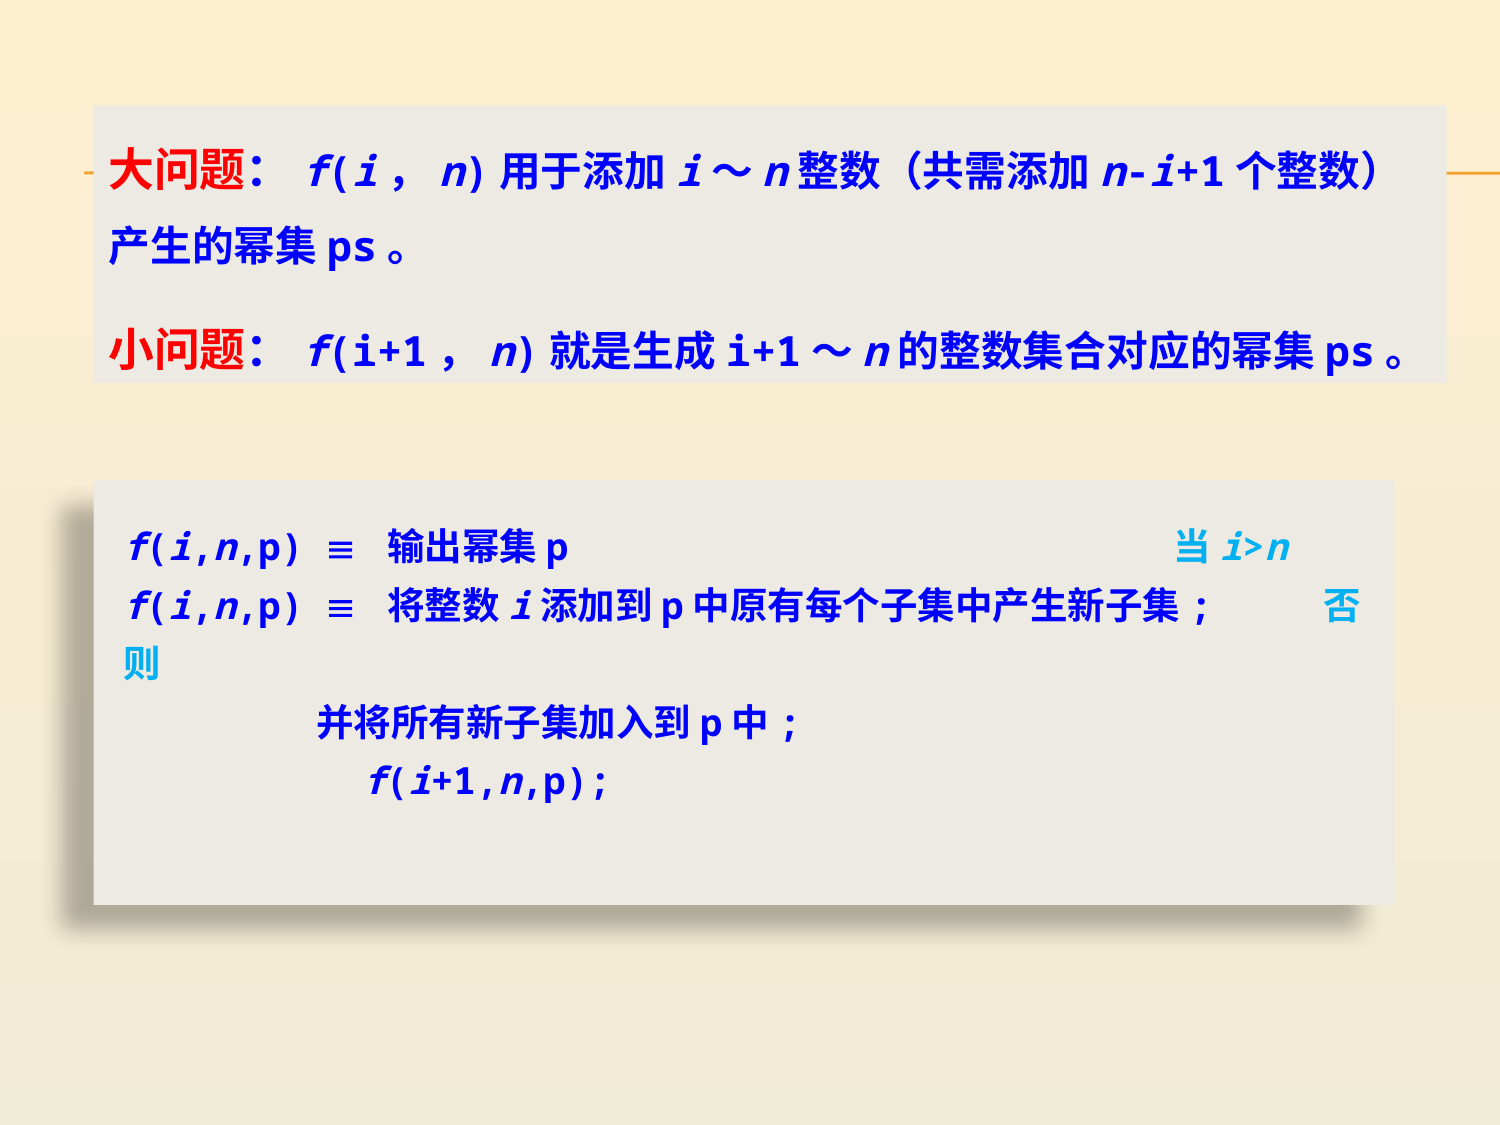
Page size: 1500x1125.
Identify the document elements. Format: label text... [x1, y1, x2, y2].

text_box 大问题：f(i，n)用于添加i～n整数（共需添加n-i+1个整数）产生的幂集ps。 小问题：f(i+1，n)就是生成i+1～n的整数集合对应的幂集ps。 [93, 105, 1447, 383]
text_box f(i,n,p)  输出幂集p 当i>n f(i,n,p)  将整数i添加到p中原有每个子集中产生新子集; 否则 并将所有新子集加入到p中; f(i+1,n,p); [93, 480, 1395, 905]
